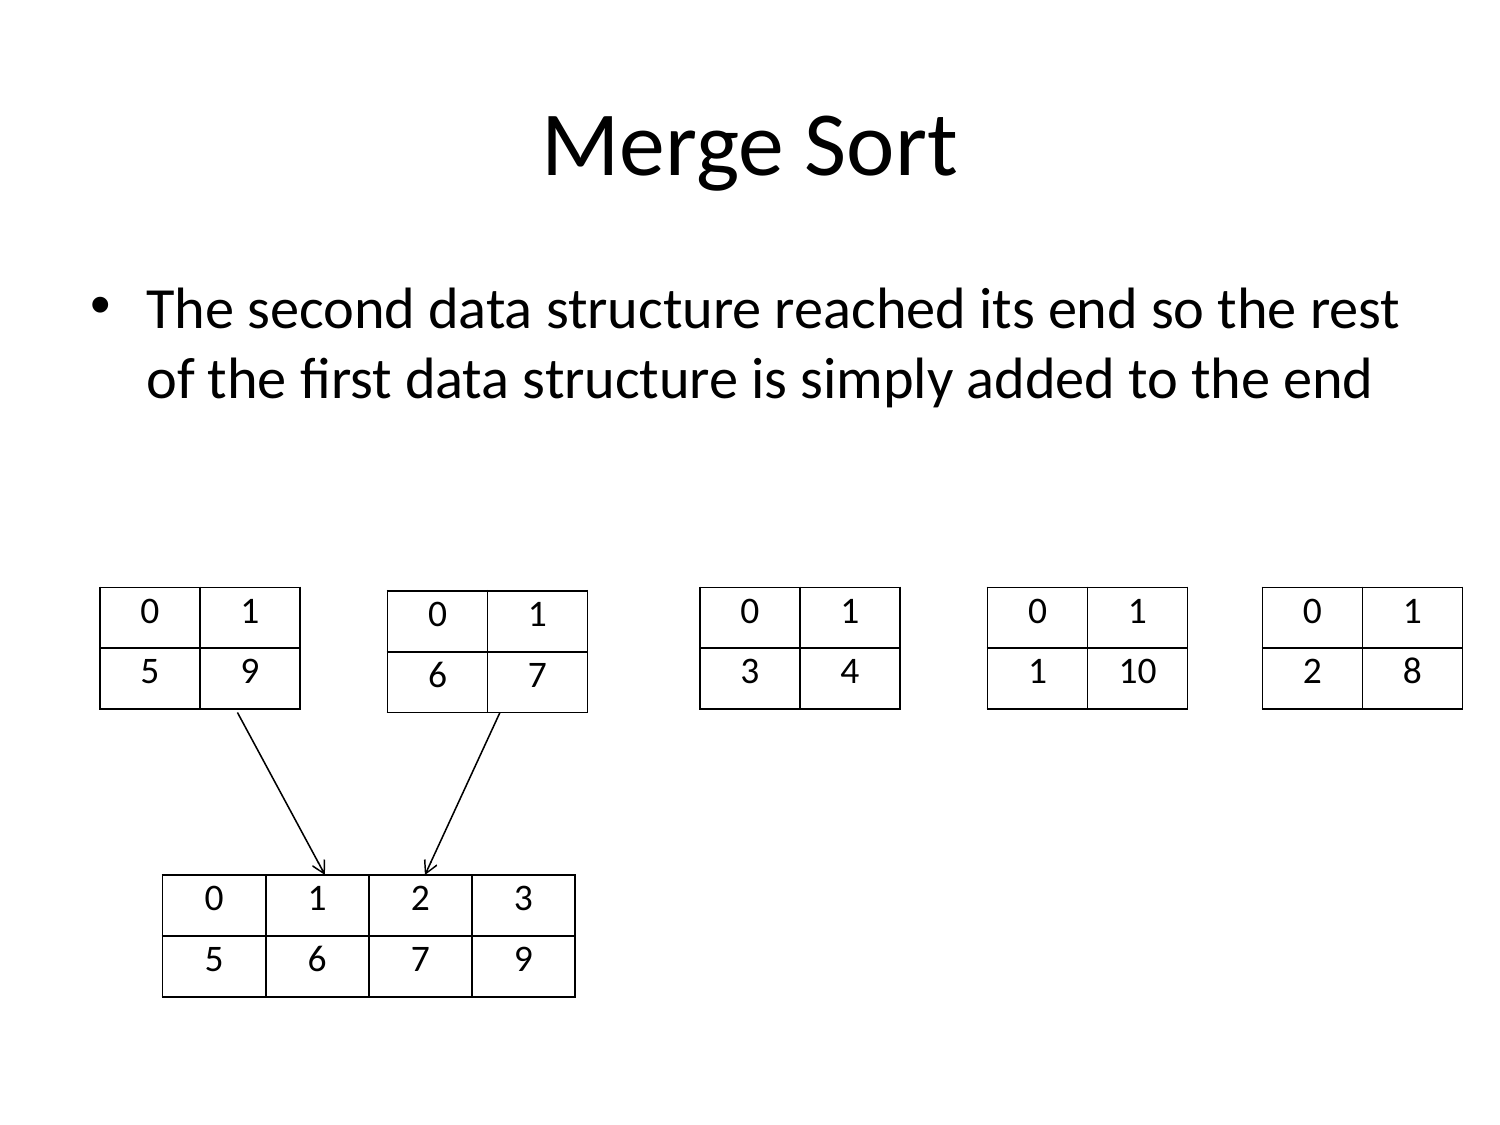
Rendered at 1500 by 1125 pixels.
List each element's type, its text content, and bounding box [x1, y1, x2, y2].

table_header 2 [370, 876, 471, 935]
table_cell 3 [701, 649, 799, 708]
table_cell 2 [1263, 649, 1362, 708]
table_cell 6 [267, 937, 368, 996]
table_cell 9 [473, 937, 574, 996]
table_header 0 [1263, 588, 1362, 647]
table_cell 8 [1363, 649, 1462, 708]
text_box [237, 712, 326, 876]
table_header 0 [163, 876, 265, 935]
table_header 1 [267, 876, 368, 935]
table_header 0 [988, 588, 1087, 647]
table_cell 9 [201, 649, 299, 708]
table_cell 10 [1088, 649, 1187, 708]
table_cell 7 [488, 653, 587, 712]
table_cell 4 [801, 649, 899, 708]
table_header 1 [1088, 588, 1187, 647]
table_cell 7 [370, 937, 471, 996]
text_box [424, 712, 501, 876]
table_header 3 [473, 876, 574, 935]
title Merge Sort [75, 45, 1425, 233]
table_header 1 [201, 588, 299, 647]
table_cell 5 [101, 649, 199, 708]
table_header 1 [488, 592, 587, 651]
table_header 0 [101, 588, 199, 647]
table_cell 6 [388, 653, 487, 712]
table_cell 5 [163, 937, 265, 996]
table_header 1 [801, 588, 899, 647]
table_header 0 [388, 592, 487, 651]
table_cell 1 [988, 649, 1087, 708]
table_header 1 [1363, 588, 1462, 647]
list The second data structure reached its end so the rest of the first data structure is simply added to the end [75, 262, 1425, 1005]
table_header 0 [701, 588, 799, 647]
